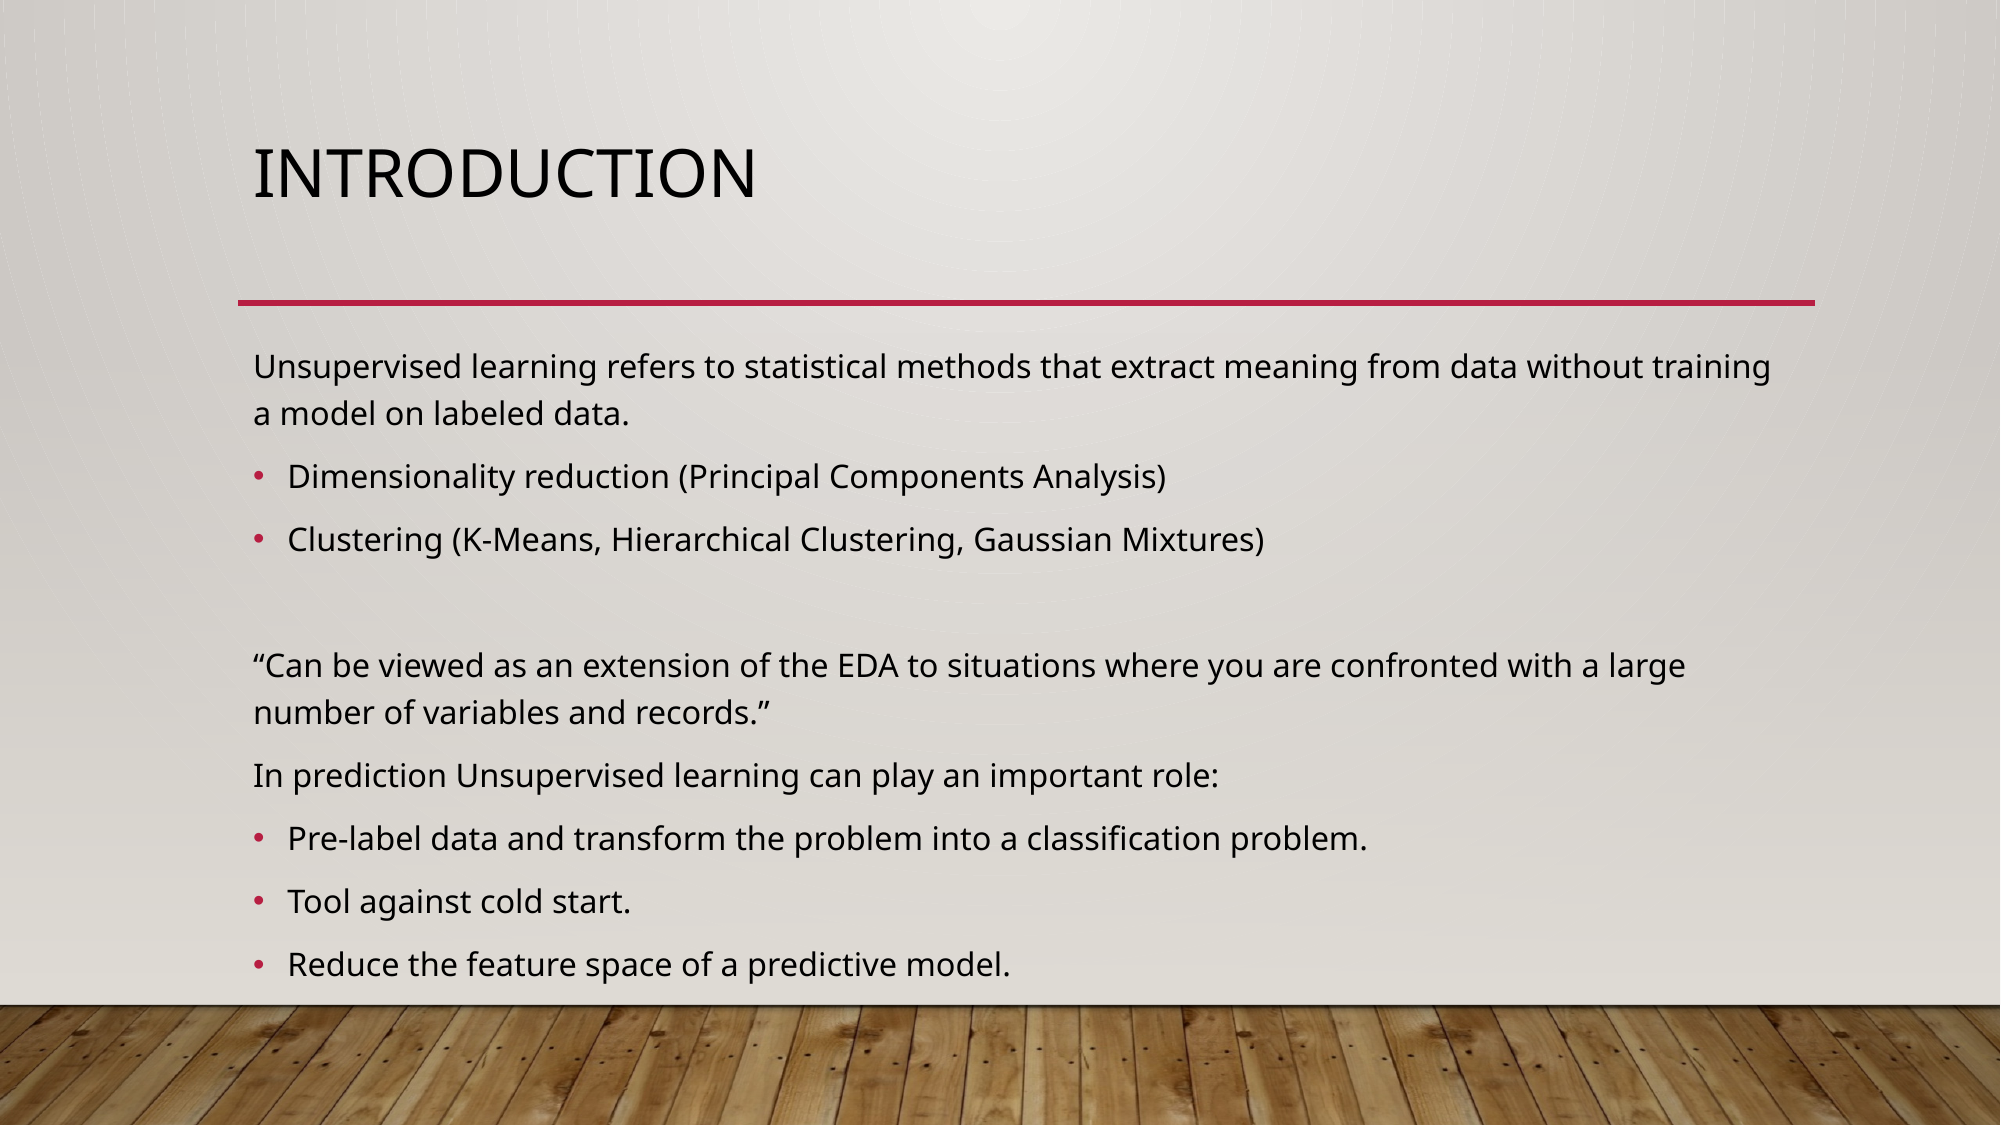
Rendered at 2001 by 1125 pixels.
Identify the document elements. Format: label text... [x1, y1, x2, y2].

title Introduction [238, 131, 1814, 305]
picture [0, 1005, 2000, 1125]
list Unsupervised learning refers to statistical methods that extract meaning from data without training a model on labeled data. Dimensionality reduction (Principal Components Analysis) Clustering (K-Means, Hierarchical Clustering, Gaussian Mixtures) “Can be viewed as an extension of the EDA to situations where you are confronted with a large number of variables and records.” In prediction Unsupervised learning can play an important role: Pre-label data and transform the problem into a classification problem. Tool against cold start. Reduce the feature space of a predictive model. [238, 330, 1814, 993]
